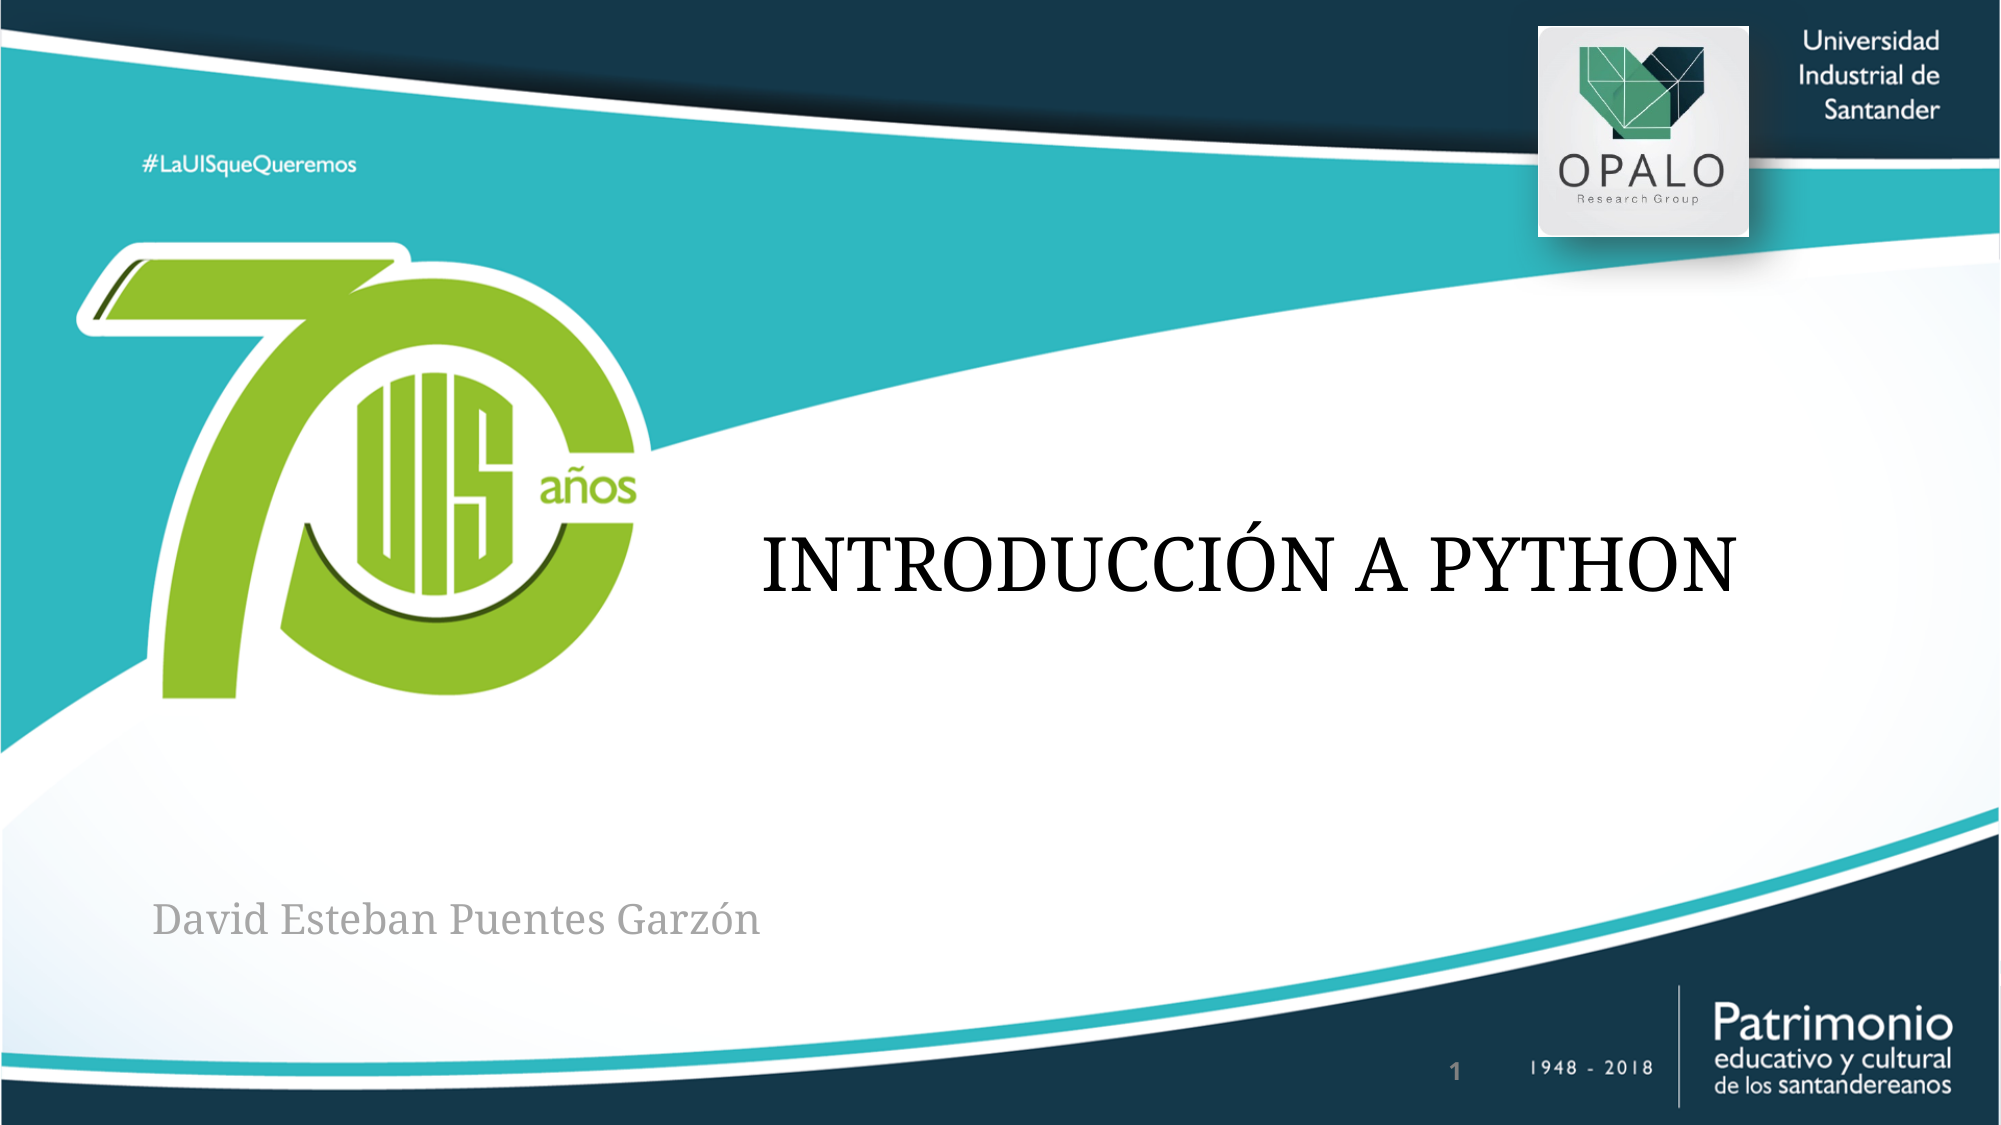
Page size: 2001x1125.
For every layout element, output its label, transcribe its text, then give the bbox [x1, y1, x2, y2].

picture [0, 0, 2001, 1125]
text_box David Esteban Puentes Garzón [137, 881, 1260, 992]
text_box INTRODUCCIÓN A PYTHON [746, 509, 1773, 615]
slide_number 1 [1433, 1042, 1900, 1103]
